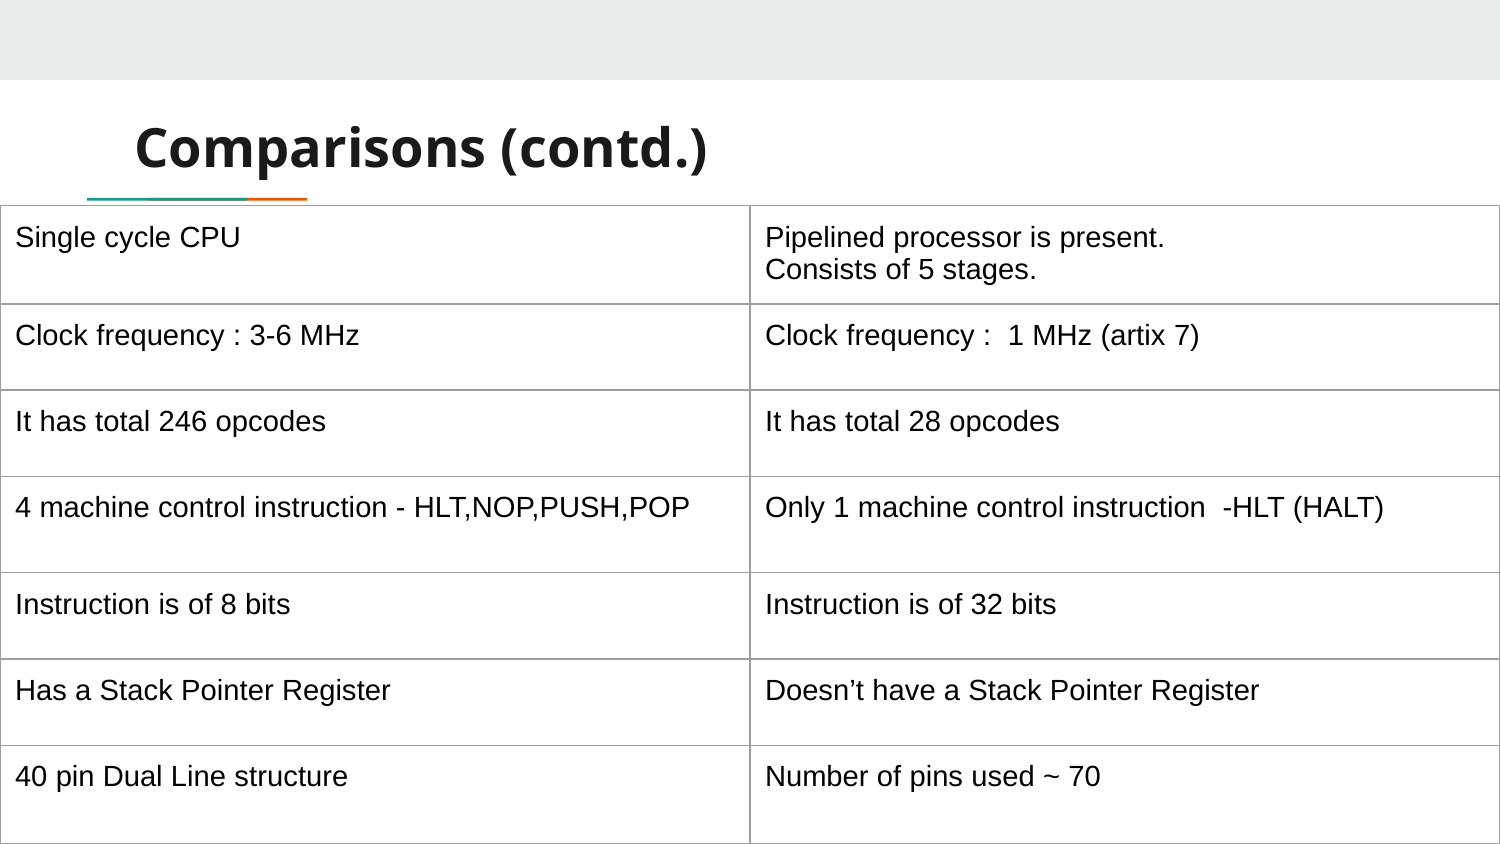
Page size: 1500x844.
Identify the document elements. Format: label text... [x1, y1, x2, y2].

table_cell Number of pins used ~ 70 [751, 746, 1499, 843]
table_cell Has a Stack Pointer Register [1, 660, 749, 745]
table_cell It has total 28 opcodes [751, 391, 1499, 476]
table_cell Clock frequency : 1 MHz (artix 7) [751, 305, 1499, 389]
table_cell Instruction is of 8 bits [1, 573, 749, 658]
table_cell 40 pin Dual Line structure [1, 746, 749, 843]
table_cell It has total 246 opcodes [1, 391, 749, 476]
table_cell 4 machine control instruction - HLT,NOP,PUSH,POP [1, 477, 749, 572]
title Comparisons (contd.) [119, 98, 1381, 187]
table_header Pipelined processor is present. Consists of 5 stages. [751, 206, 1499, 303]
table_cell Only 1 machine control instruction -HLT (HALT) [751, 477, 1499, 572]
table_header Single cycle CPU [1, 206, 749, 303]
table_cell Doesn’t have a Stack Pointer Register [751, 660, 1499, 745]
table_cell Instruction is of 32 bits [751, 573, 1499, 658]
table_cell Clock frequency : 3-6 MHz [1, 305, 749, 389]
